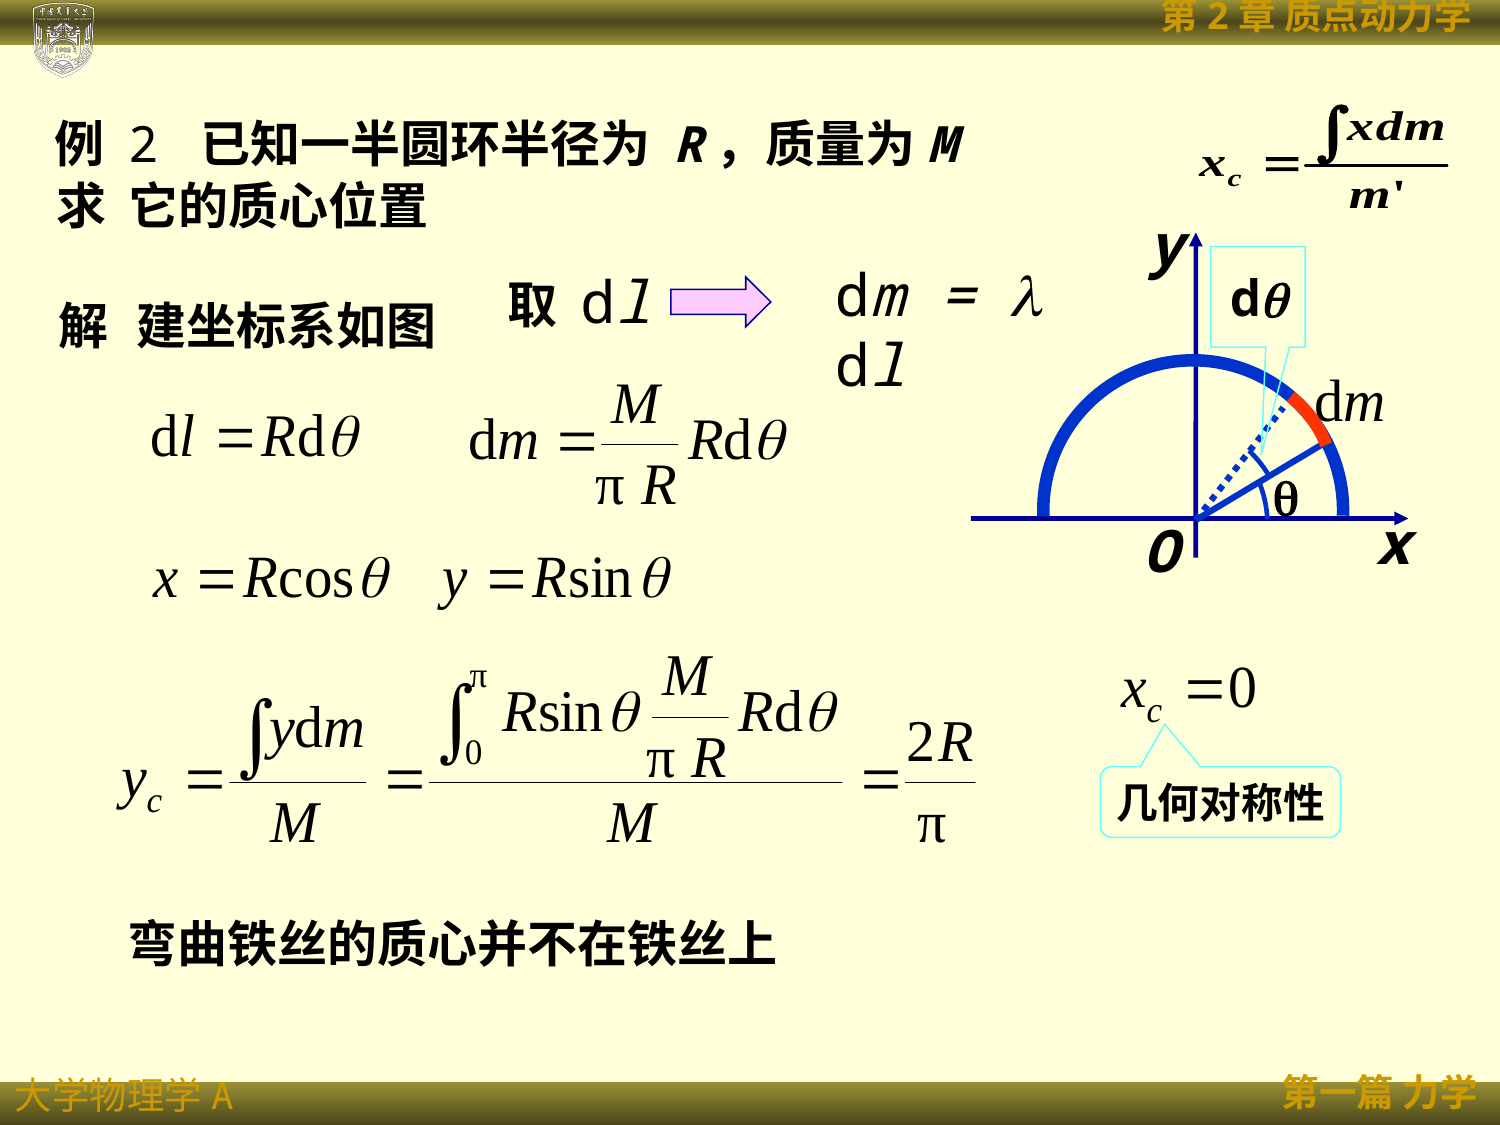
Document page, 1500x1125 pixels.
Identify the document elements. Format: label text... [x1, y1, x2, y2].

text_box x [1360, 498, 1426, 584]
text_box 例 2 已知一半圆环半径为 R，质量为M [39, 105, 1034, 181]
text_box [1186, 89, 1461, 219]
text_box 建坐标系如图 [121, 286, 491, 362]
text_box 取 dl [492, 257, 730, 343]
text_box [1115, 656, 1260, 728]
text_box dm =  dl [819, 250, 1120, 406]
text_box [1155, 510, 1191, 526]
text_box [466, 373, 793, 509]
text_box [1043, 360, 1264, 517]
text_box 弯曲铁丝的质心并不在铁丝上 [112, 904, 959, 980]
text_box [1221, 396, 1327, 486]
text_box 解 [43, 286, 121, 362]
text_box 几何对称性 [1100, 737, 1341, 838]
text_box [1311, 373, 1390, 427]
text_box d [1210, 246, 1306, 432]
text_box y [1133, 200, 1199, 286]
text_box [1271, 387, 1292, 420]
text_box [1187, 483, 1268, 524]
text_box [147, 550, 679, 616]
text_box O [1128, 511, 1194, 592]
text_box [1171, 453, 1270, 532]
text_box  [1257, 457, 1315, 533]
picture [29, 0, 97, 79]
text_box [670, 277, 771, 327]
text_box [111, 645, 980, 847]
text_box 求 它的质心位置 [41, 160, 845, 248]
text_box [1298, 434, 1344, 516]
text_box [147, 408, 367, 462]
